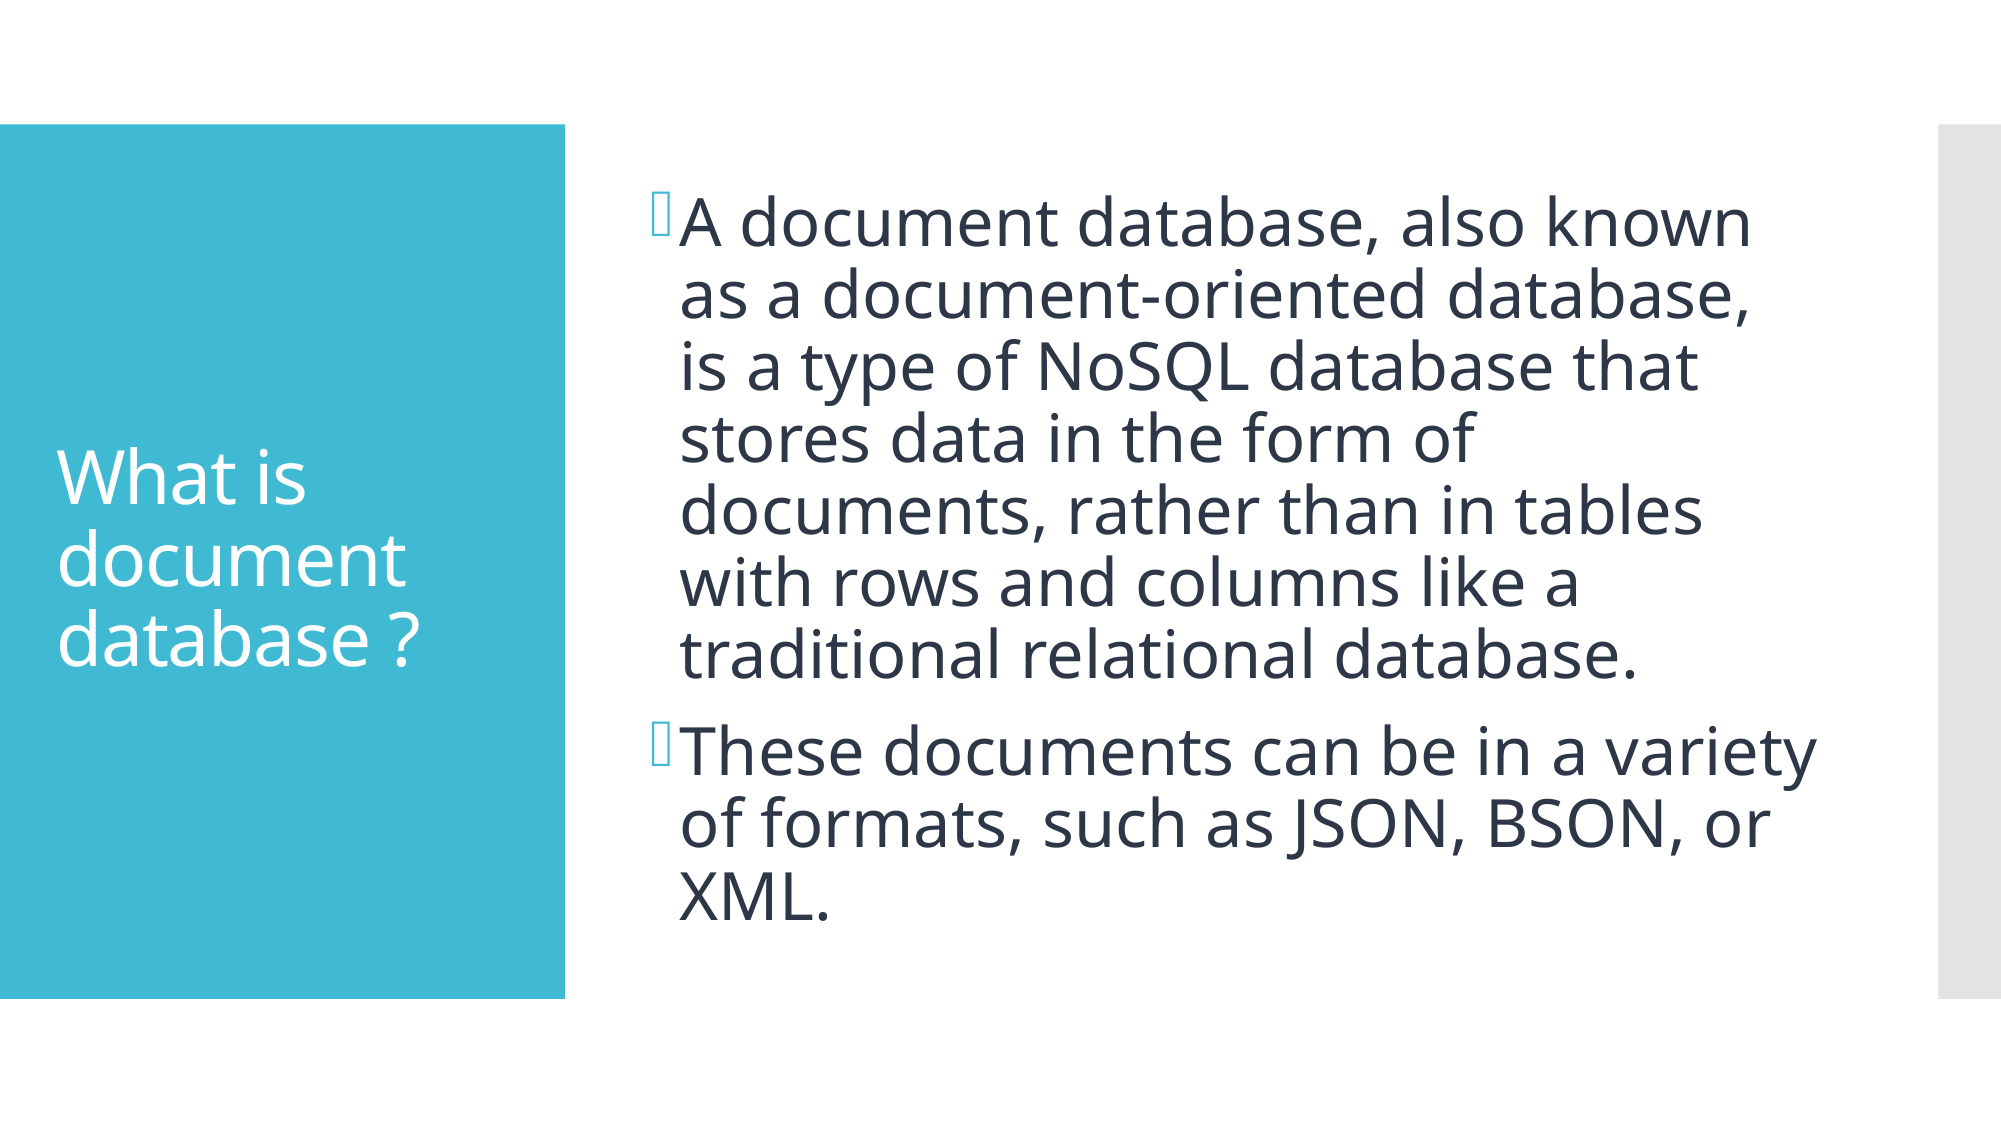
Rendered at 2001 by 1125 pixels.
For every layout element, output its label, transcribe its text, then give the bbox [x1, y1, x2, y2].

list A document database, also known as a document-oriented database, is a type of NoSQL database that stores data in the form of documents, rather than in tables with rows and columns like a traditional relational database. These documents can be in a variety of formats, such as JSON, BSON, or XML. [634, 141, 1835, 982]
title What is document database ? [41, 184, 525, 940]
